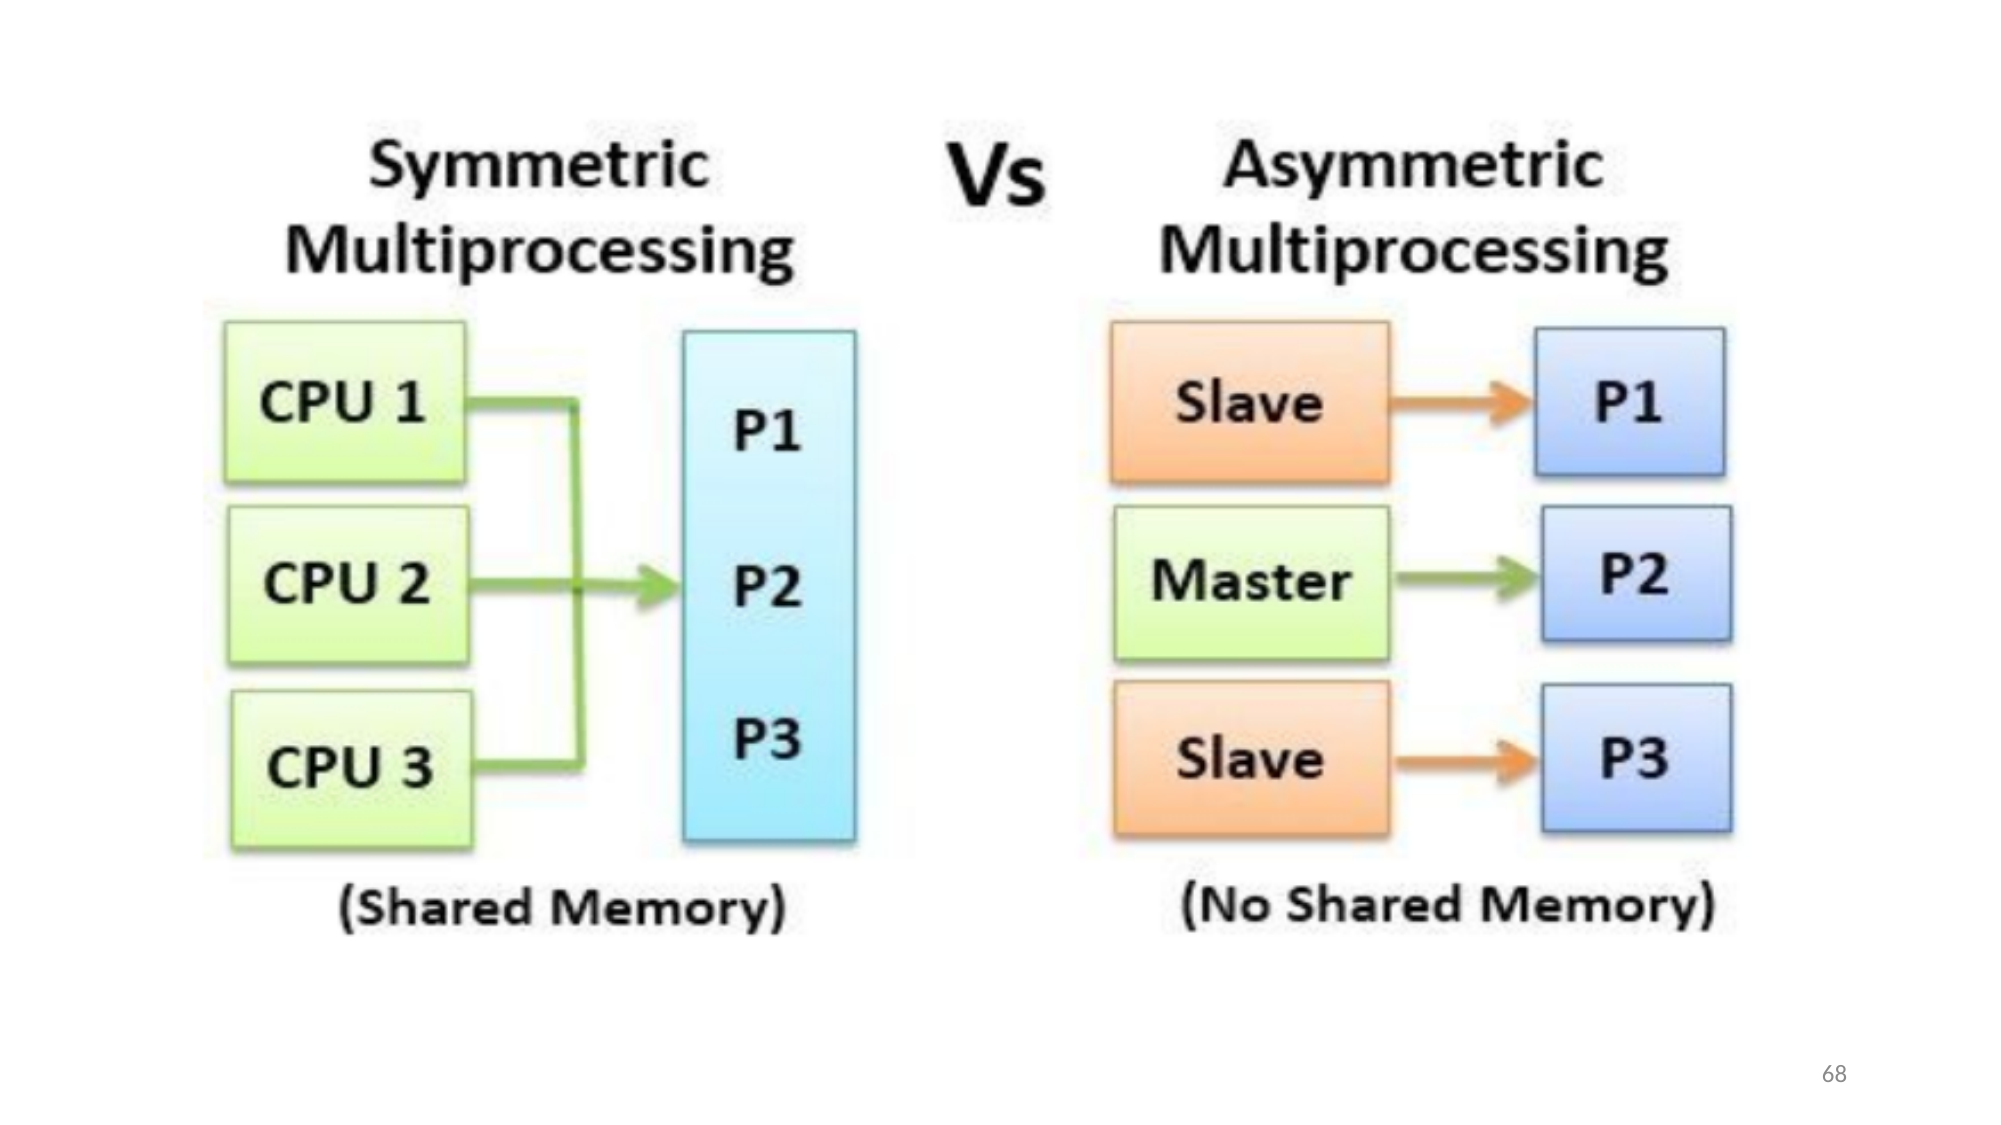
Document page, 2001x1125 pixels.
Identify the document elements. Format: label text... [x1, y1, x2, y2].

slide_number 68 [1412, 1042, 1863, 1103]
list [108, 110, 1892, 973]
